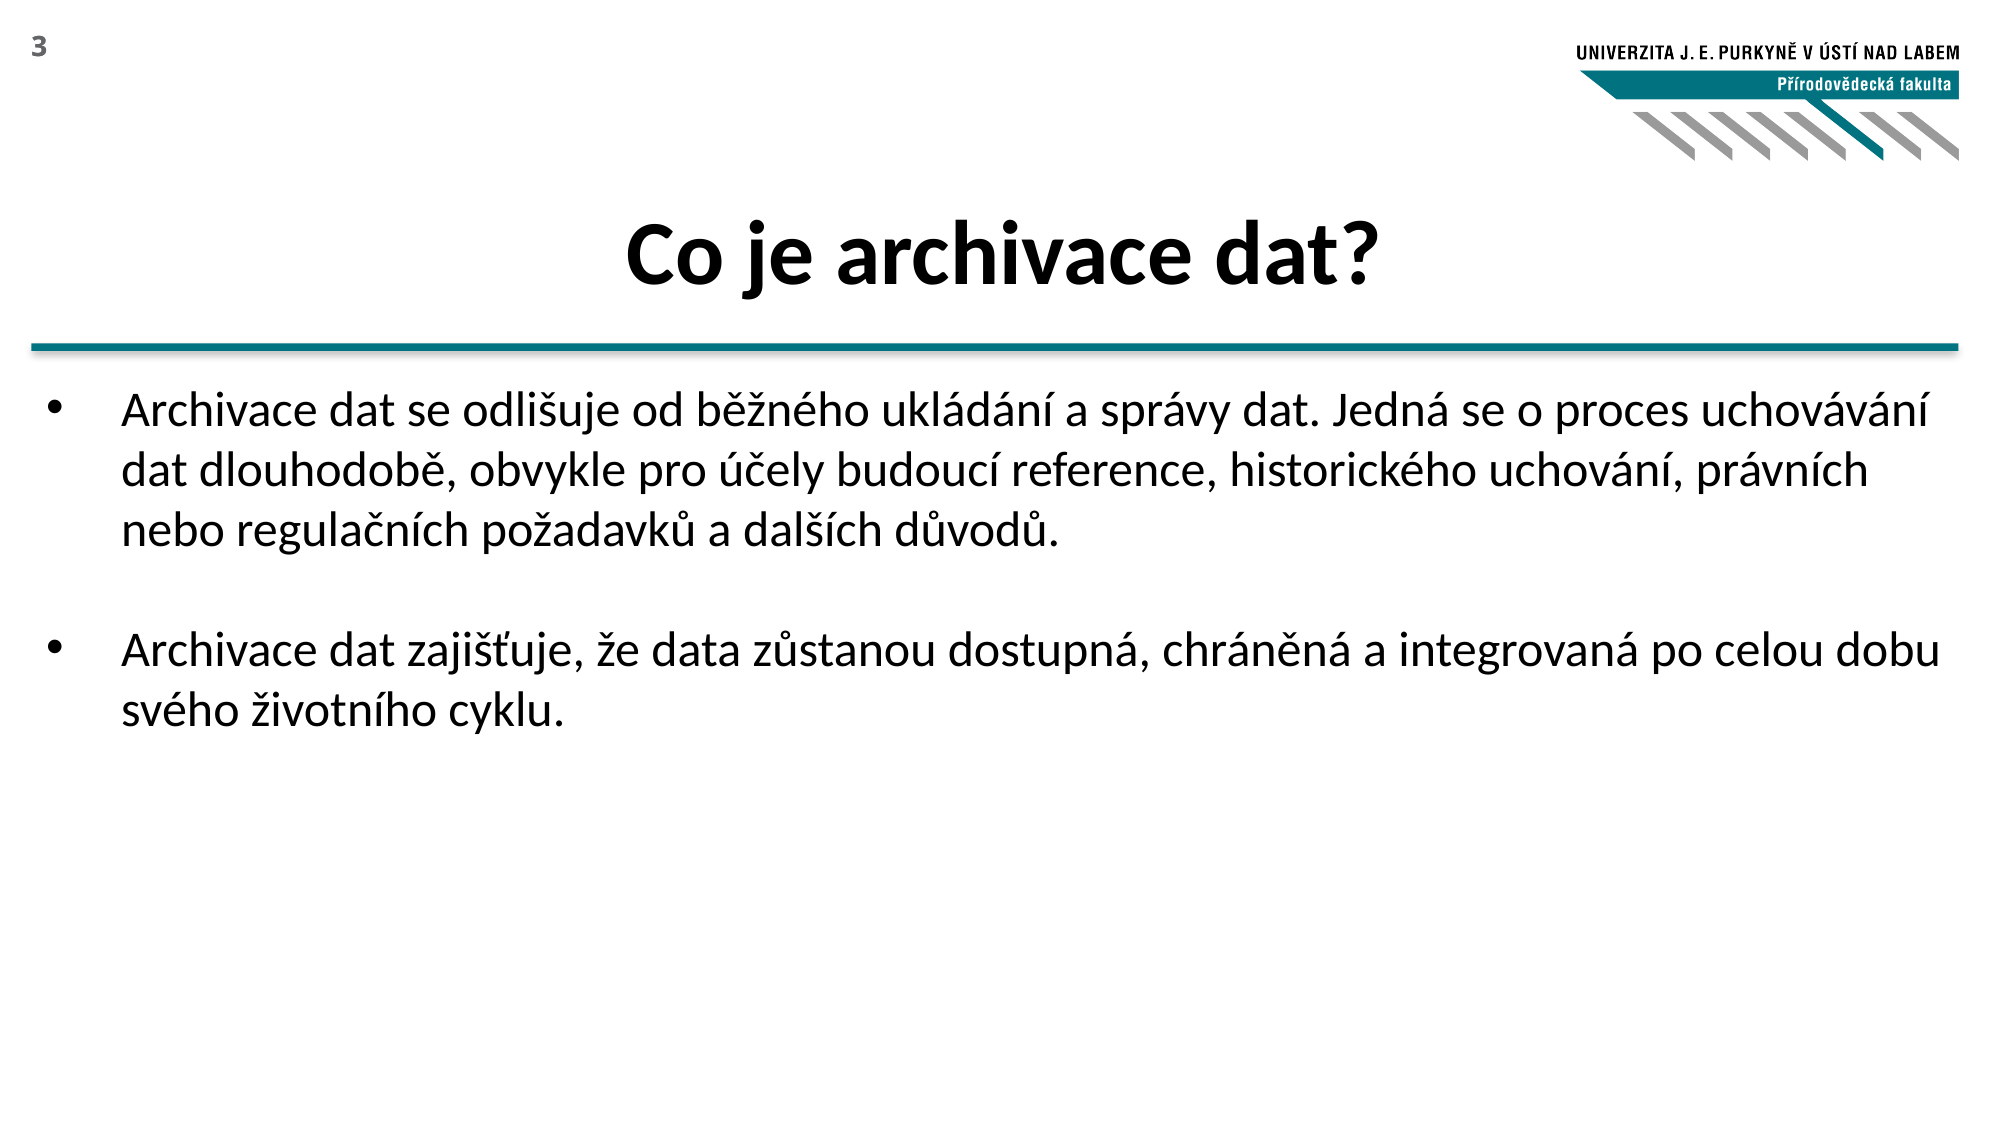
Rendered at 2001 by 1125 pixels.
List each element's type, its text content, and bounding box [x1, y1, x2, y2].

picture [1577, 42, 1959, 161]
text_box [31, 192, 1969, 455]
text_box Archivace dat se odlišuje od běžného ukládání a správy dat. Jedná se o proces uchovávání dat dlouhodobě, obvykle pro účely budoucí reference, historického uchování, právních nebo regulačních požadavků a dalších důvodů. Archivace dat zajišťuje, že data zůstanou dostupná, chráněná a integrovaná po celou dobu svého životního cyklu. [31, 455, 1959, 745]
text_box 3 [31, 31, 79, 67]
